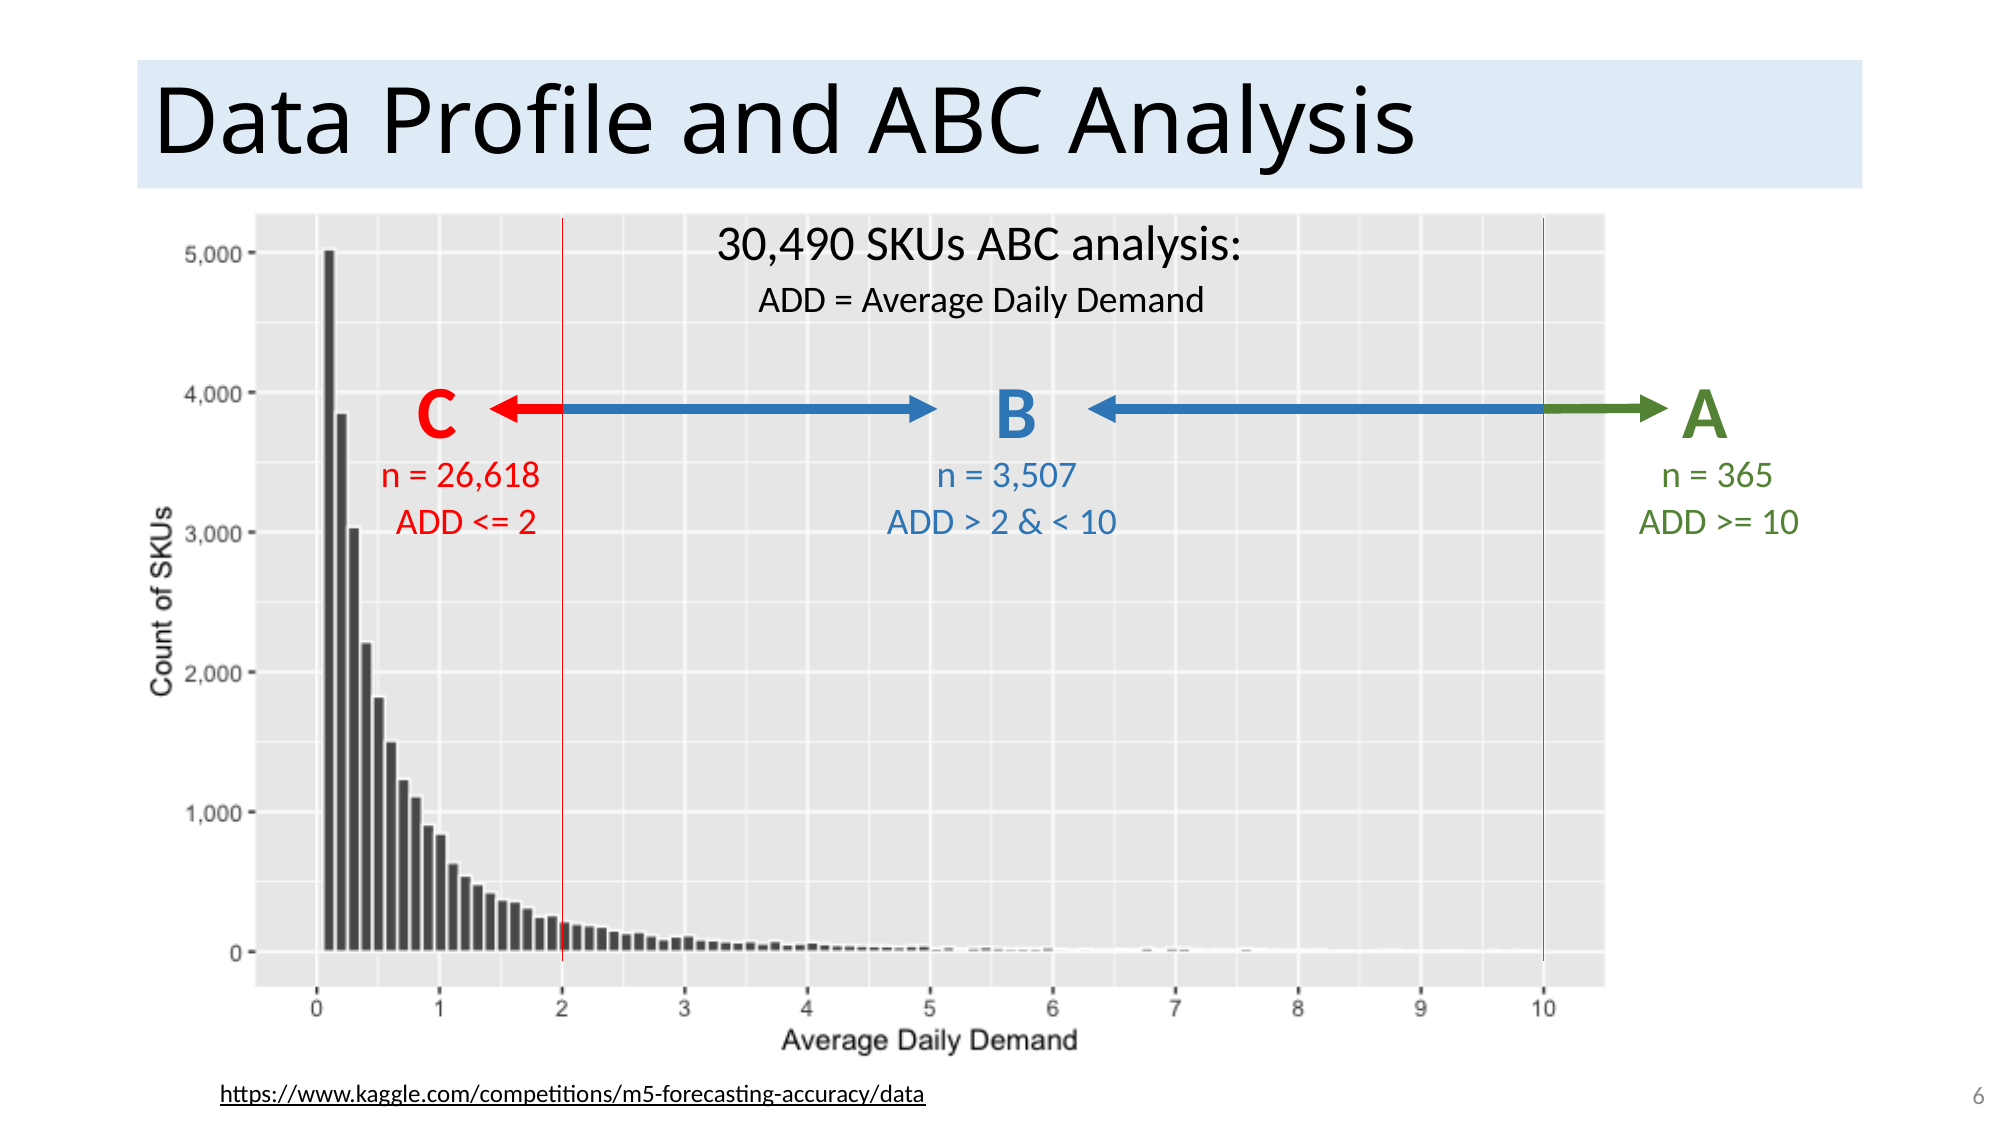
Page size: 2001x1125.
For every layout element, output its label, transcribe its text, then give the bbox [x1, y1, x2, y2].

text_box A [1668, 355, 1744, 443]
text_box ADD >= 10 [1624, 489, 1850, 550]
list [1620, 230, 1863, 1023]
title Data Profile and ABC Analysis [137, 59, 1863, 189]
text_box https://www.kaggle.com/competitions/m5-forecasting-accuracy/data [205, 1070, 952, 1115]
text_box n = 365 [1646, 443, 1836, 489]
slide_number 6 [1550, 1065, 2000, 1125]
picture [137, 200, 1620, 1070]
